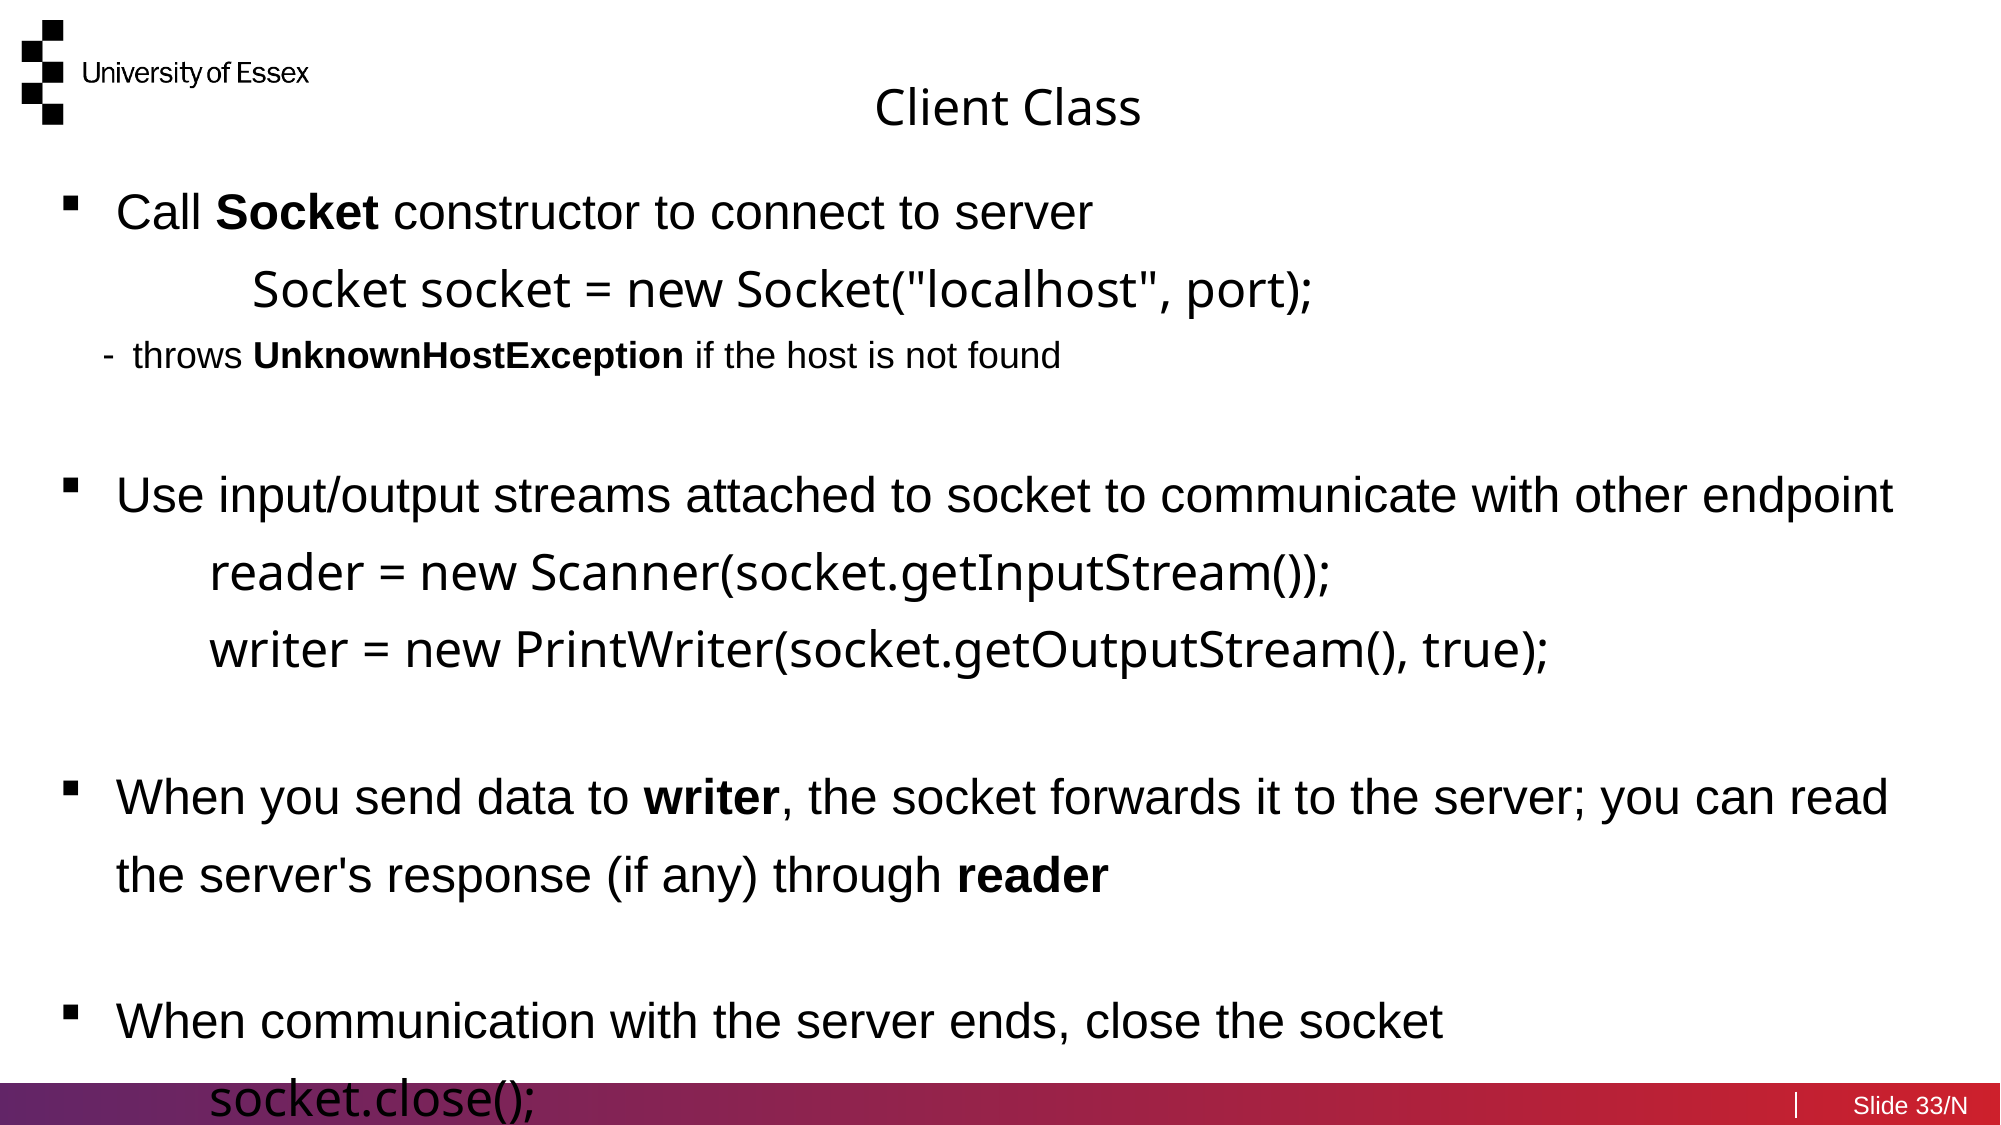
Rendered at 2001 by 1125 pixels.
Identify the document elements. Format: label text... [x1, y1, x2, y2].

list Call Socket constructor to connect to server Socket socket = new Socket("localhost", port); throws UnknownHostException if the host is not found Use input/output streams attached to socket to communicate with other endpoint reader = new Scanner(socket.getInputStream()); writer = new PrintWriter(socket.getOutputStream(), true); When you send data to writer, the socket forwards it to the server; you can read the server's response (if any) through reader When communication with the server ends, close the socket socket.close(); [58, 137, 1959, 1041]
slide_number 33/N [1915, 1083, 2000, 1125]
picture [0, 0, 330, 146]
list Client Class [58, 49, 1959, 116]
